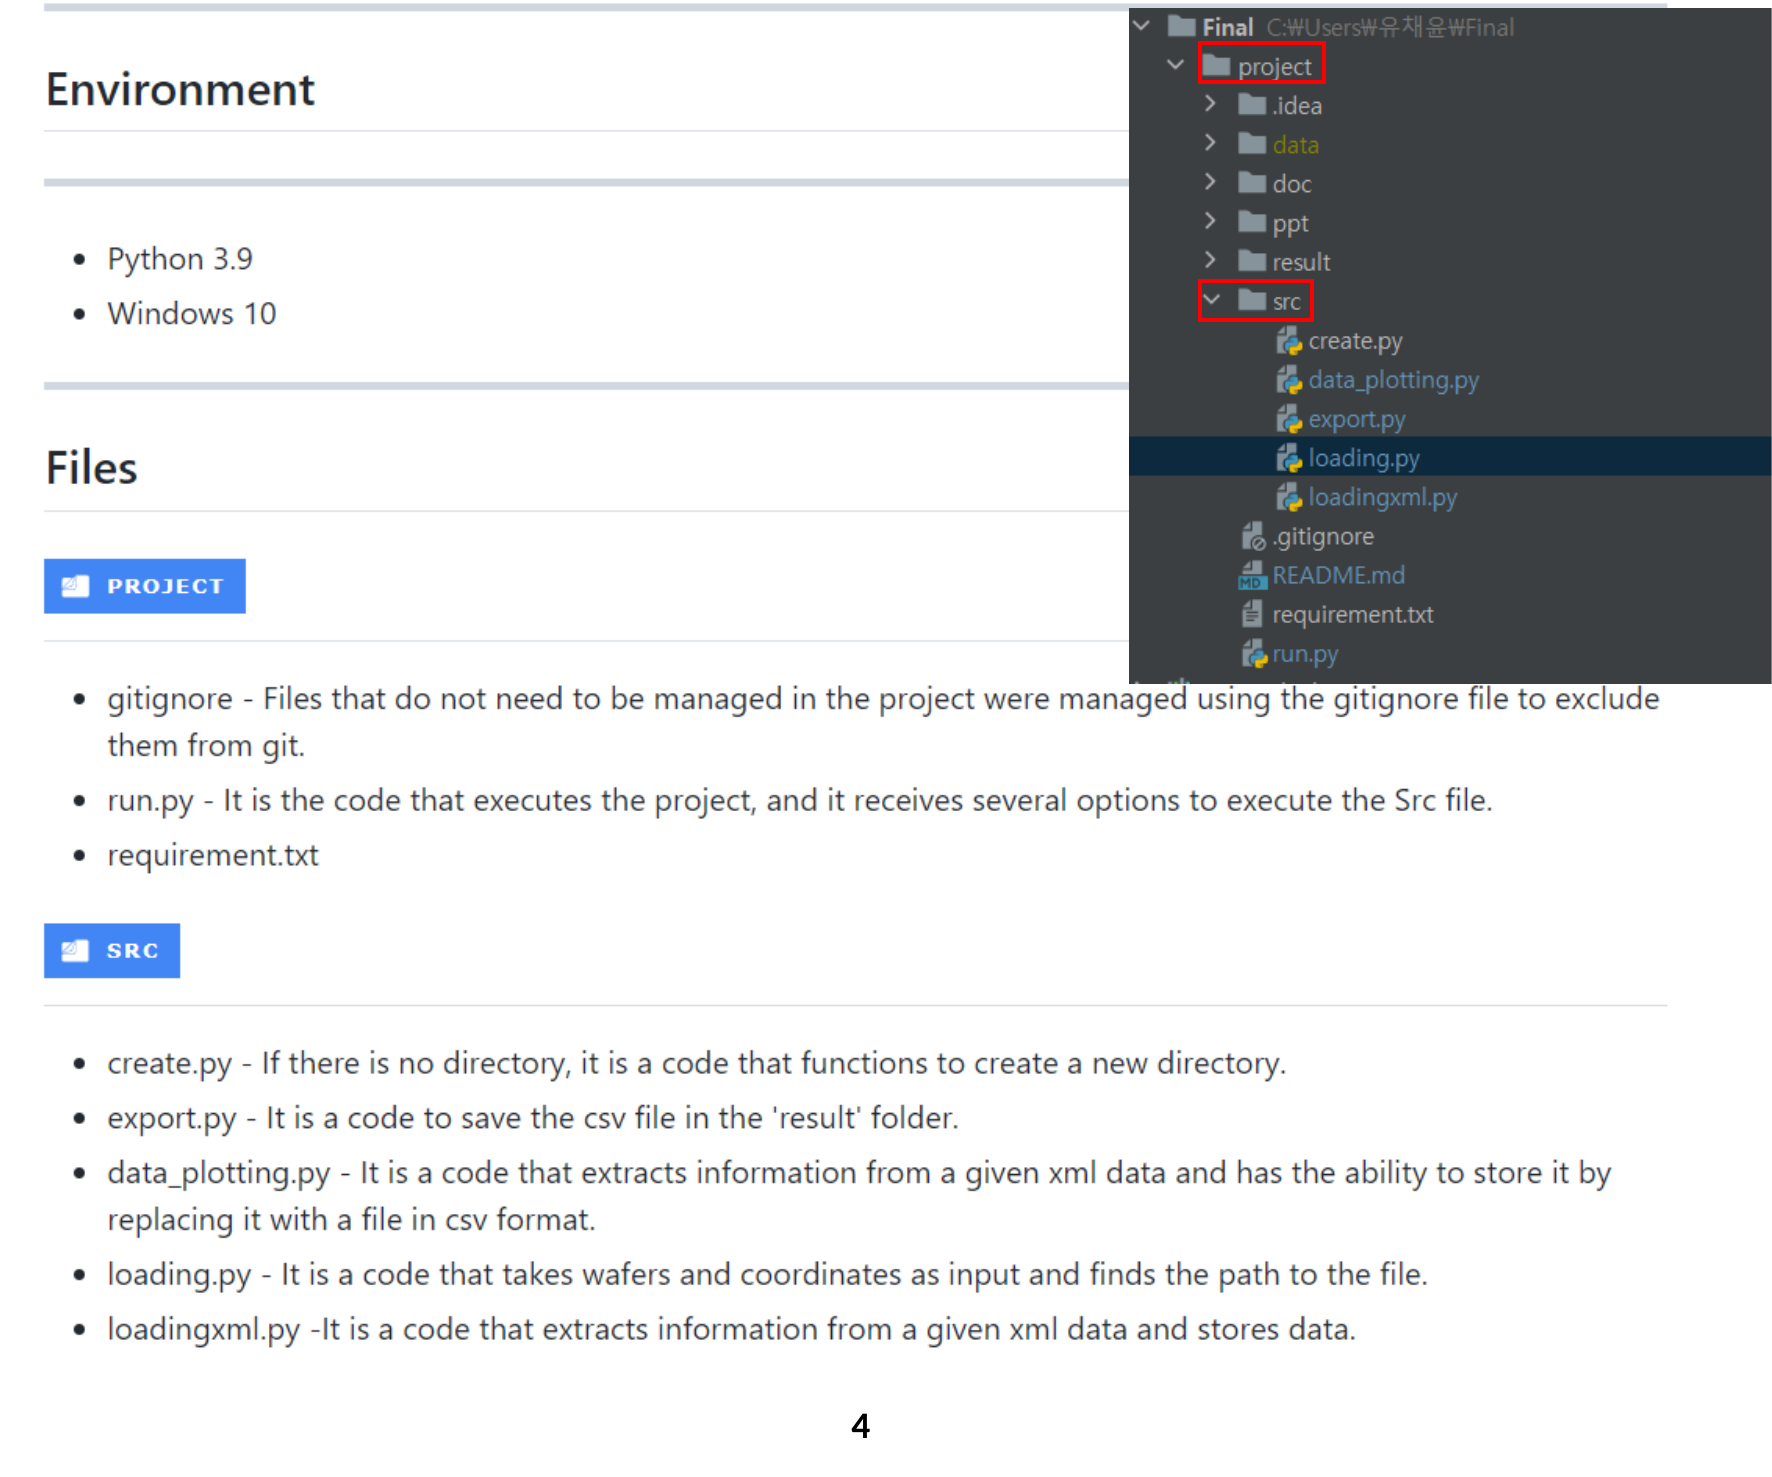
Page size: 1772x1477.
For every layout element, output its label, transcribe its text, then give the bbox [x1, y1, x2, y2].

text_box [1129, 8, 1772, 684]
text_box 4 [836, 1393, 886, 1454]
picture [35, 0, 1713, 1368]
